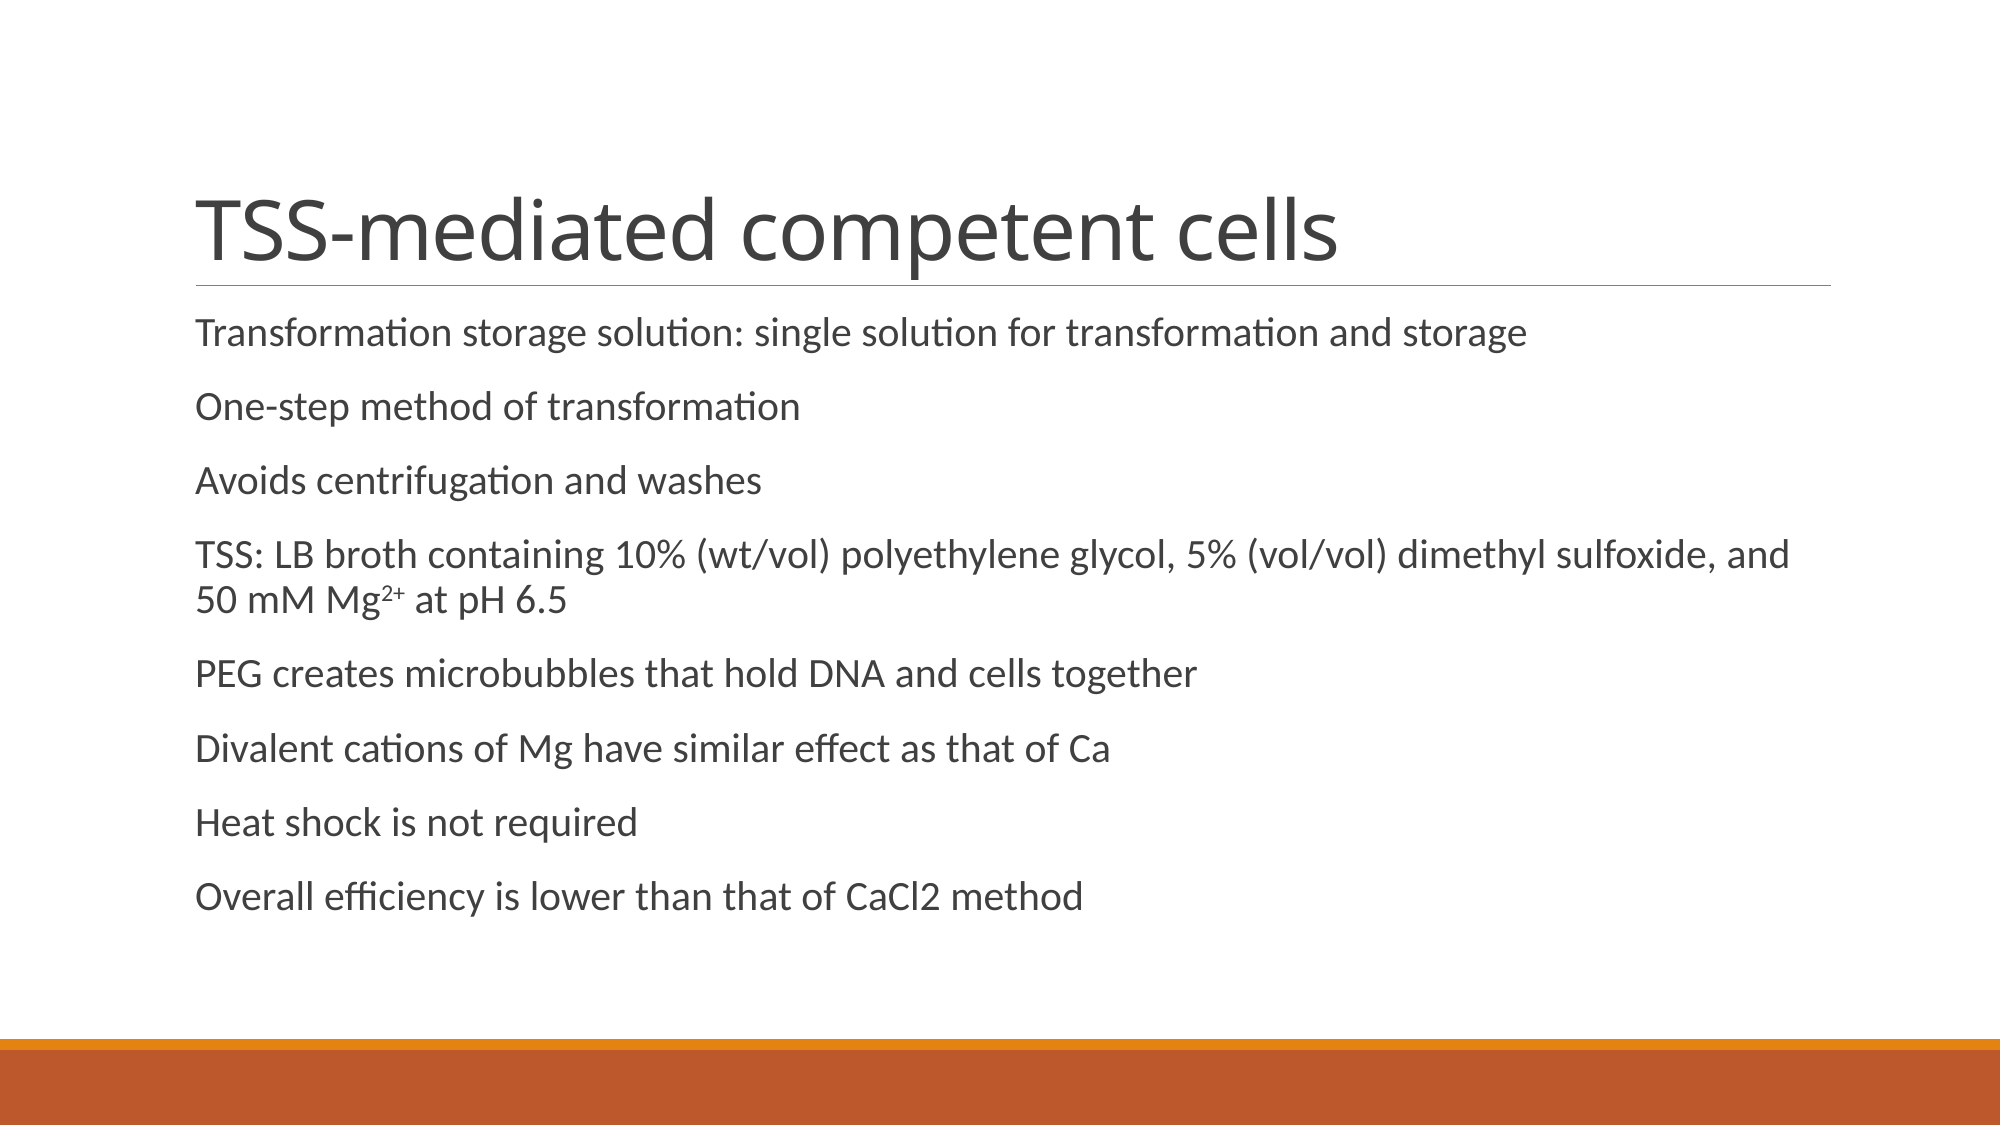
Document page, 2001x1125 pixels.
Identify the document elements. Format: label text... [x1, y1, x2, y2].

list Transformation storage solution: single solution for transformation and storage One-step method of transformation Avoids centrifugation and washes TSS: LB broth containing 10% (wt/vol) polyethylene glycol, 5% (vol/vol) dimethyl sulfoxide, and 50 mM Mg2+ at pH 6.5 PEG creates microbubbles that hold DNA and cells together Divalent cations of Mg have similar effect as that of Ca Heat shock is not required Overall efficiency is lower than that of CaCl2 method [180, 302, 1830, 963]
title TSS-mediated competent cells [180, 47, 1830, 285]
